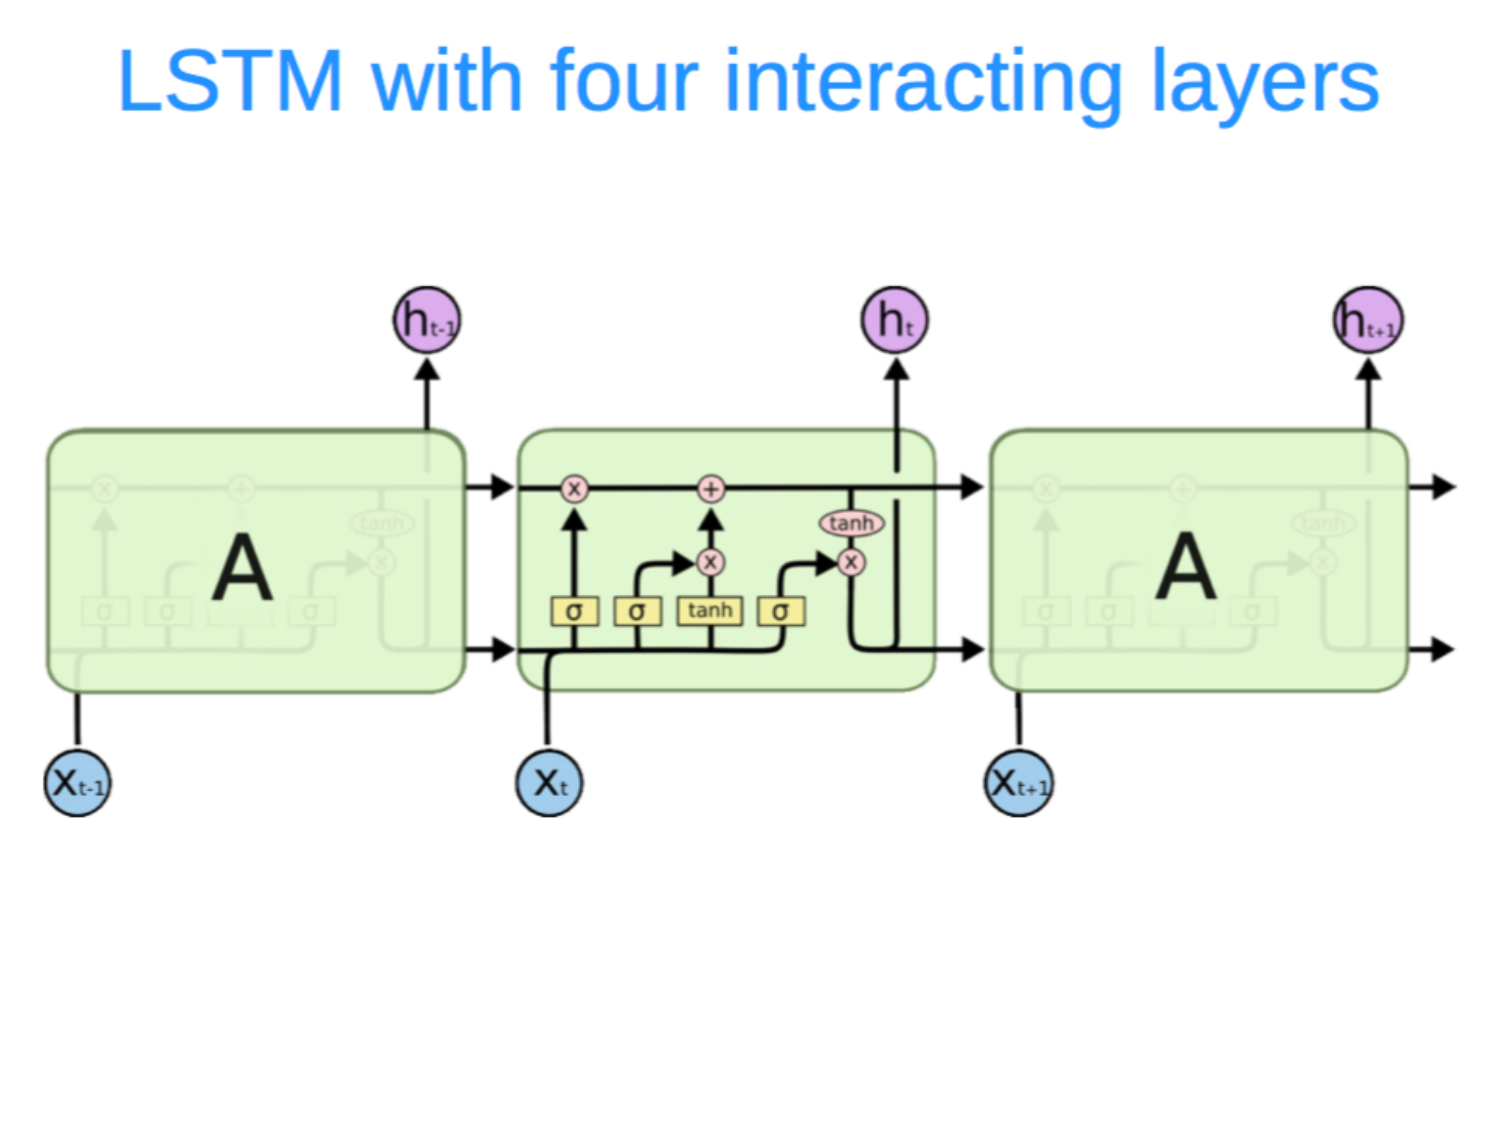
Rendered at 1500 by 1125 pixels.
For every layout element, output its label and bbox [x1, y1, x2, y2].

picture [0, 0, 1500, 917]
